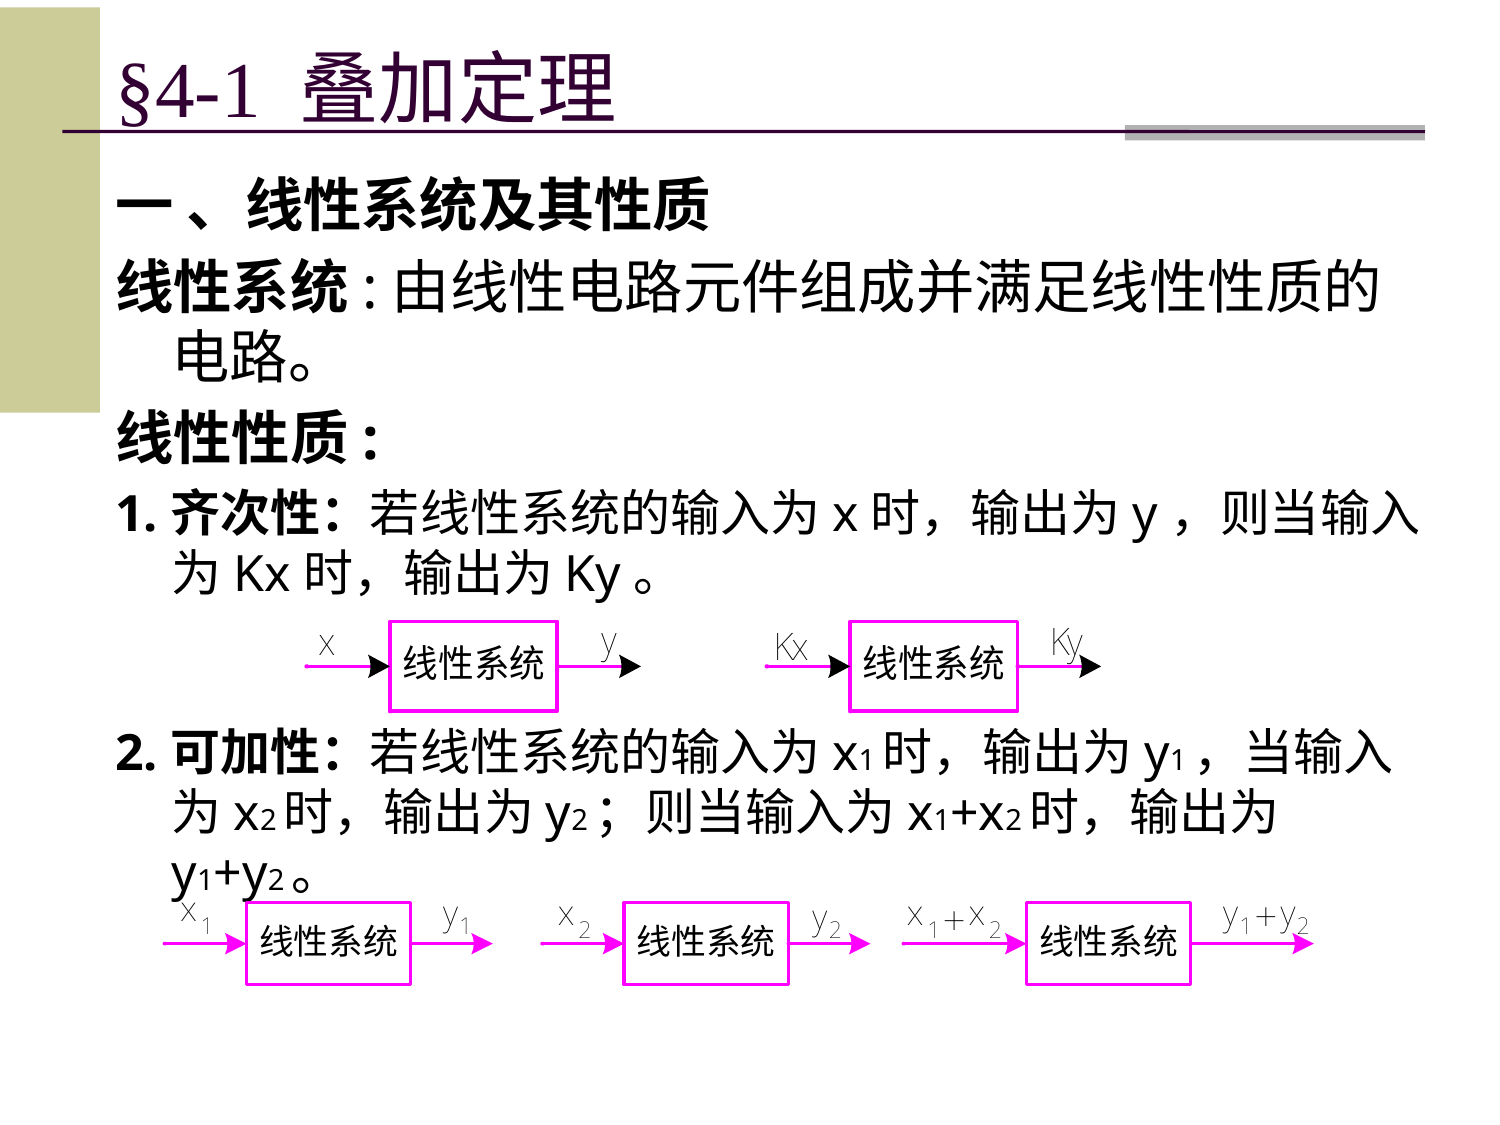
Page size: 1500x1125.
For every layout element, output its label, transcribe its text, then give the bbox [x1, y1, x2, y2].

list 一 、线性系统及其性质 线性系统:由线性电路元件组成并满足线性性质的电路。 线性性质: 1.齐次性：若线性系统的输入为x时，输出为y，则当输入为Kx时，输出为Ky。 2.可加性：若线性系统的输入为x1时，输出为y1，当输入为x2时，输出为y2；则当输入为x1+x2时，输出为y1+y2。 [100, 160, 1447, 1010]
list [159, 881, 1318, 990]
title §4-1 叠加定理 [100, 45, 1425, 126]
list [301, 609, 1105, 717]
